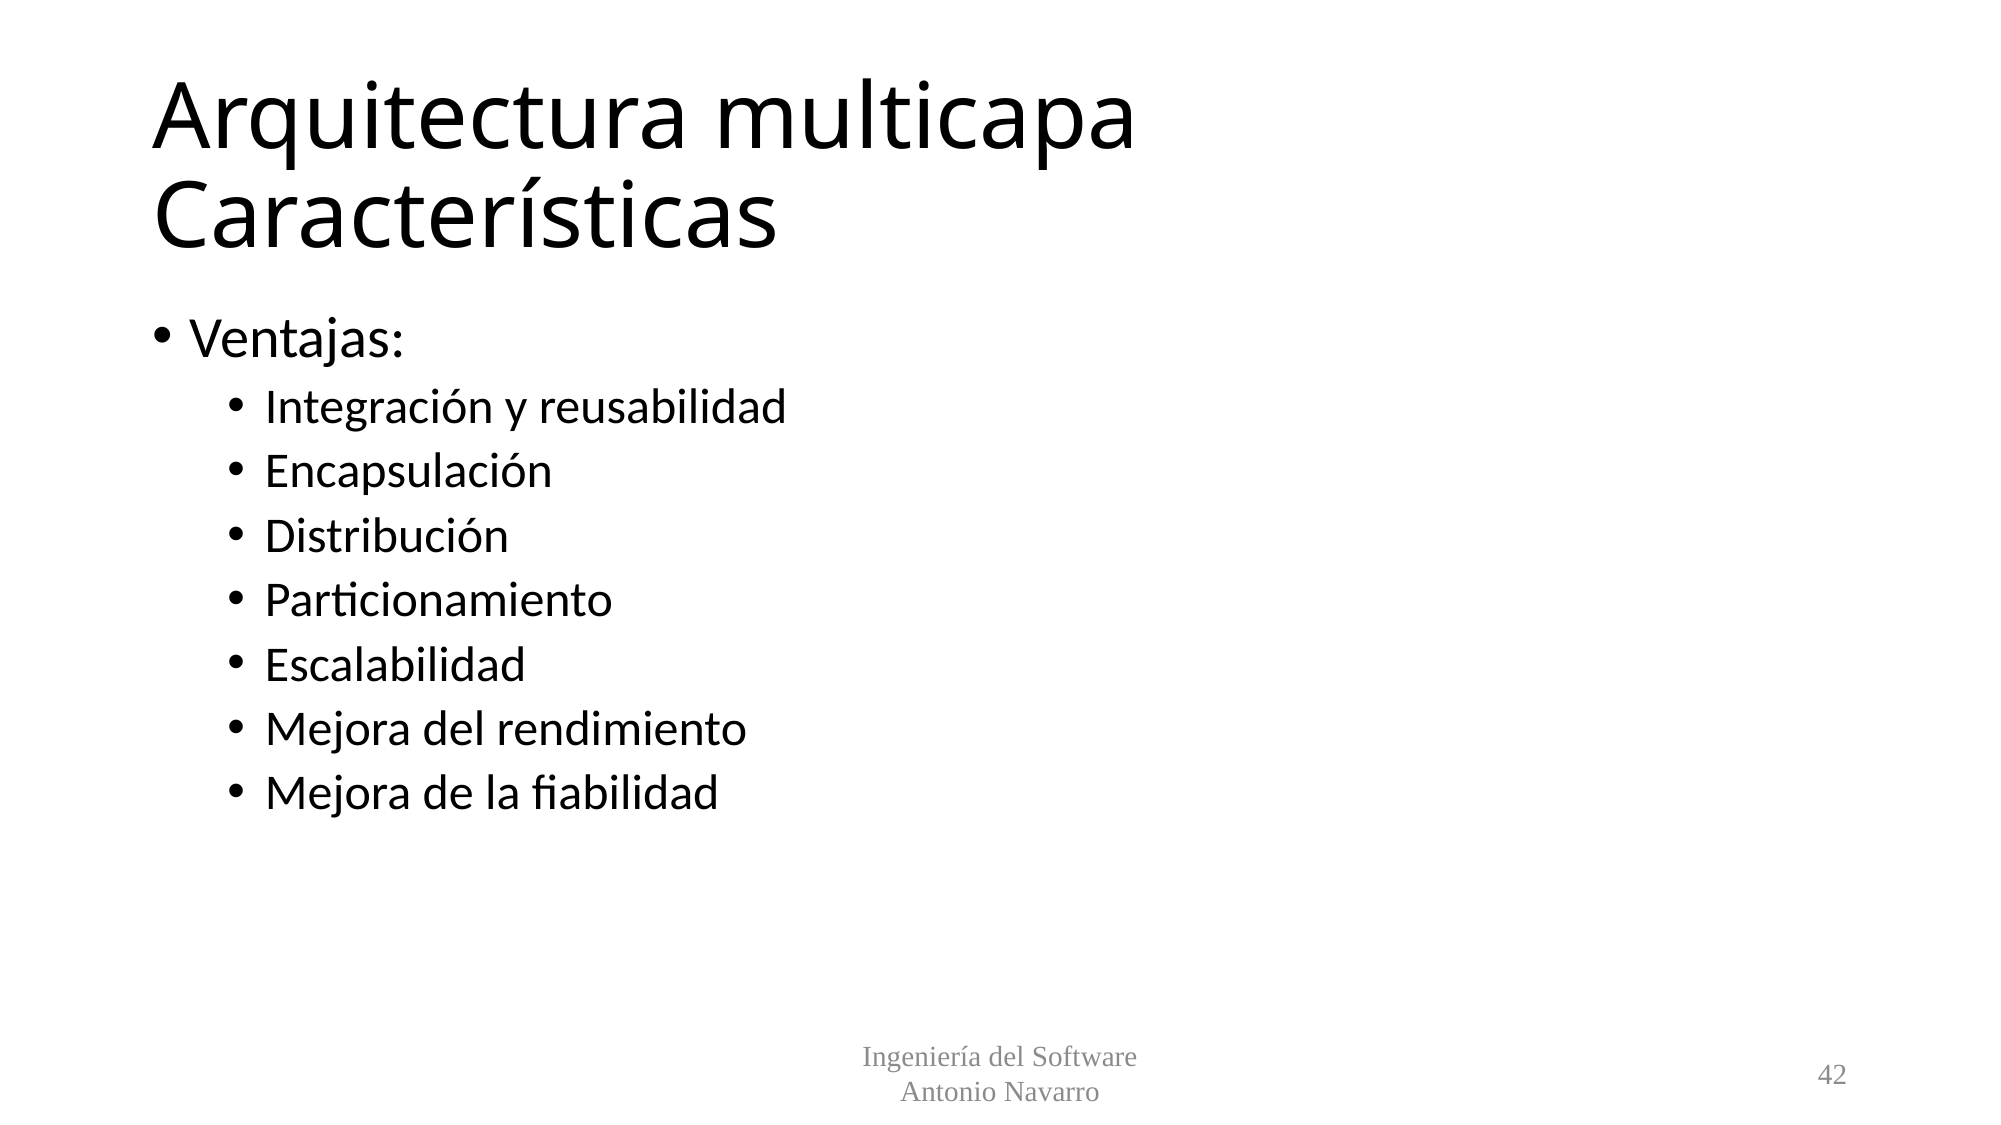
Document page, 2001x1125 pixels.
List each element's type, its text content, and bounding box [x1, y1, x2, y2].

slide_number 42 [1412, 1042, 1863, 1103]
title Arquitectura multicapa Características [137, 59, 1863, 278]
list Ventajas: Integración y reusabilidad Encapsulación Distribución Particionamiento Escalabilidad Mejora del rendimiento Mejora de la fiabilidad [137, 299, 1863, 1014]
footer Ingeniería del Software Antonio Navarro [662, 1042, 1338, 1103]
